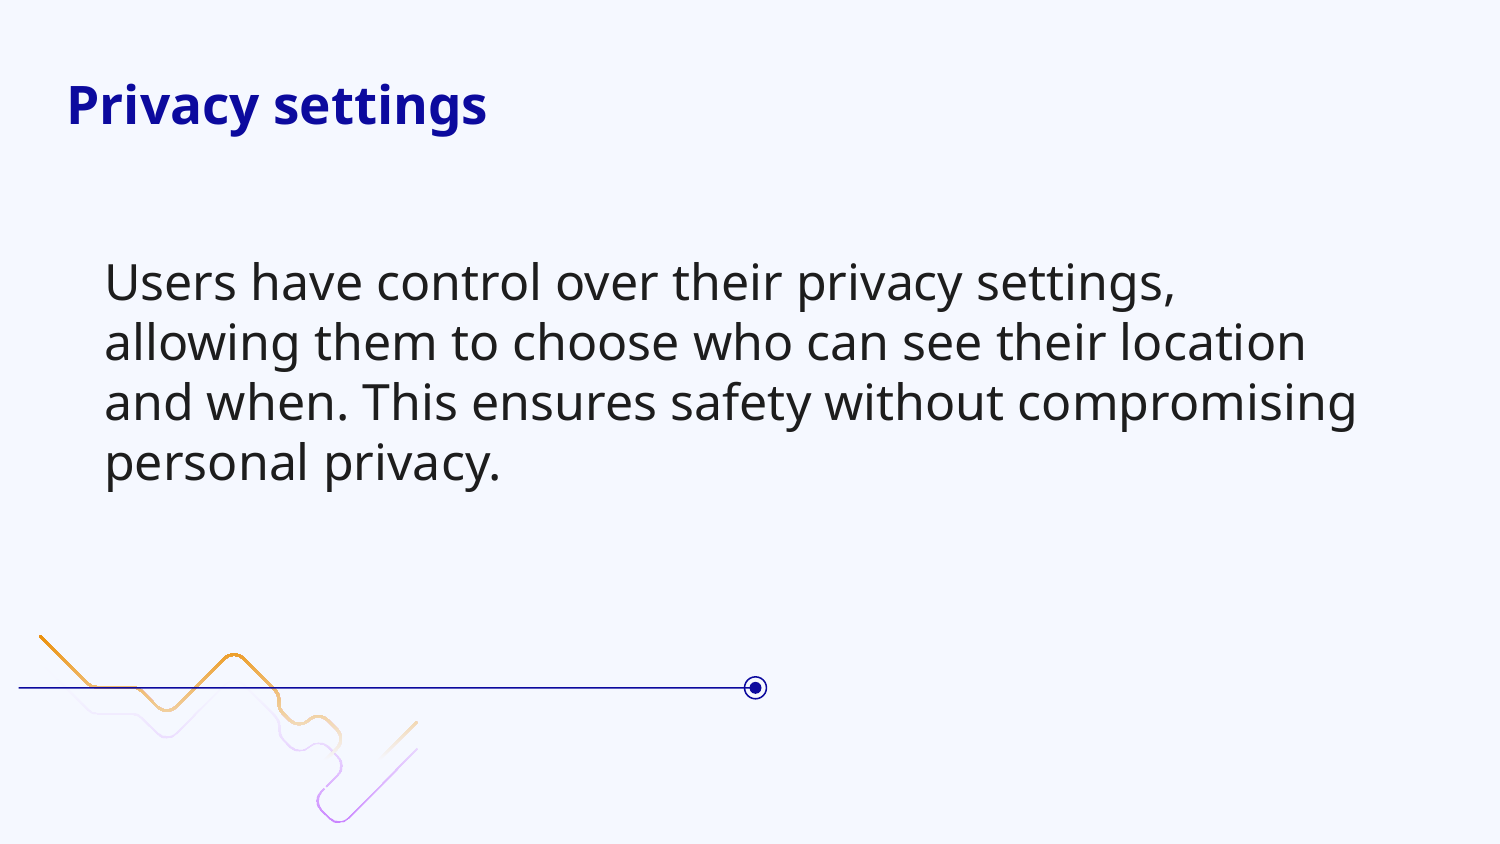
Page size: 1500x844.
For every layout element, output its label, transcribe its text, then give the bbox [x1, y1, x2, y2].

title Privacy settings [51, 56, 1316, 150]
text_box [18, 634, 767, 823]
subtitle Users have control over their privacy settings, allowing them to choose who can see their location and when. This ensures safety without compromising personal privacy. [51, 234, 1397, 535]
